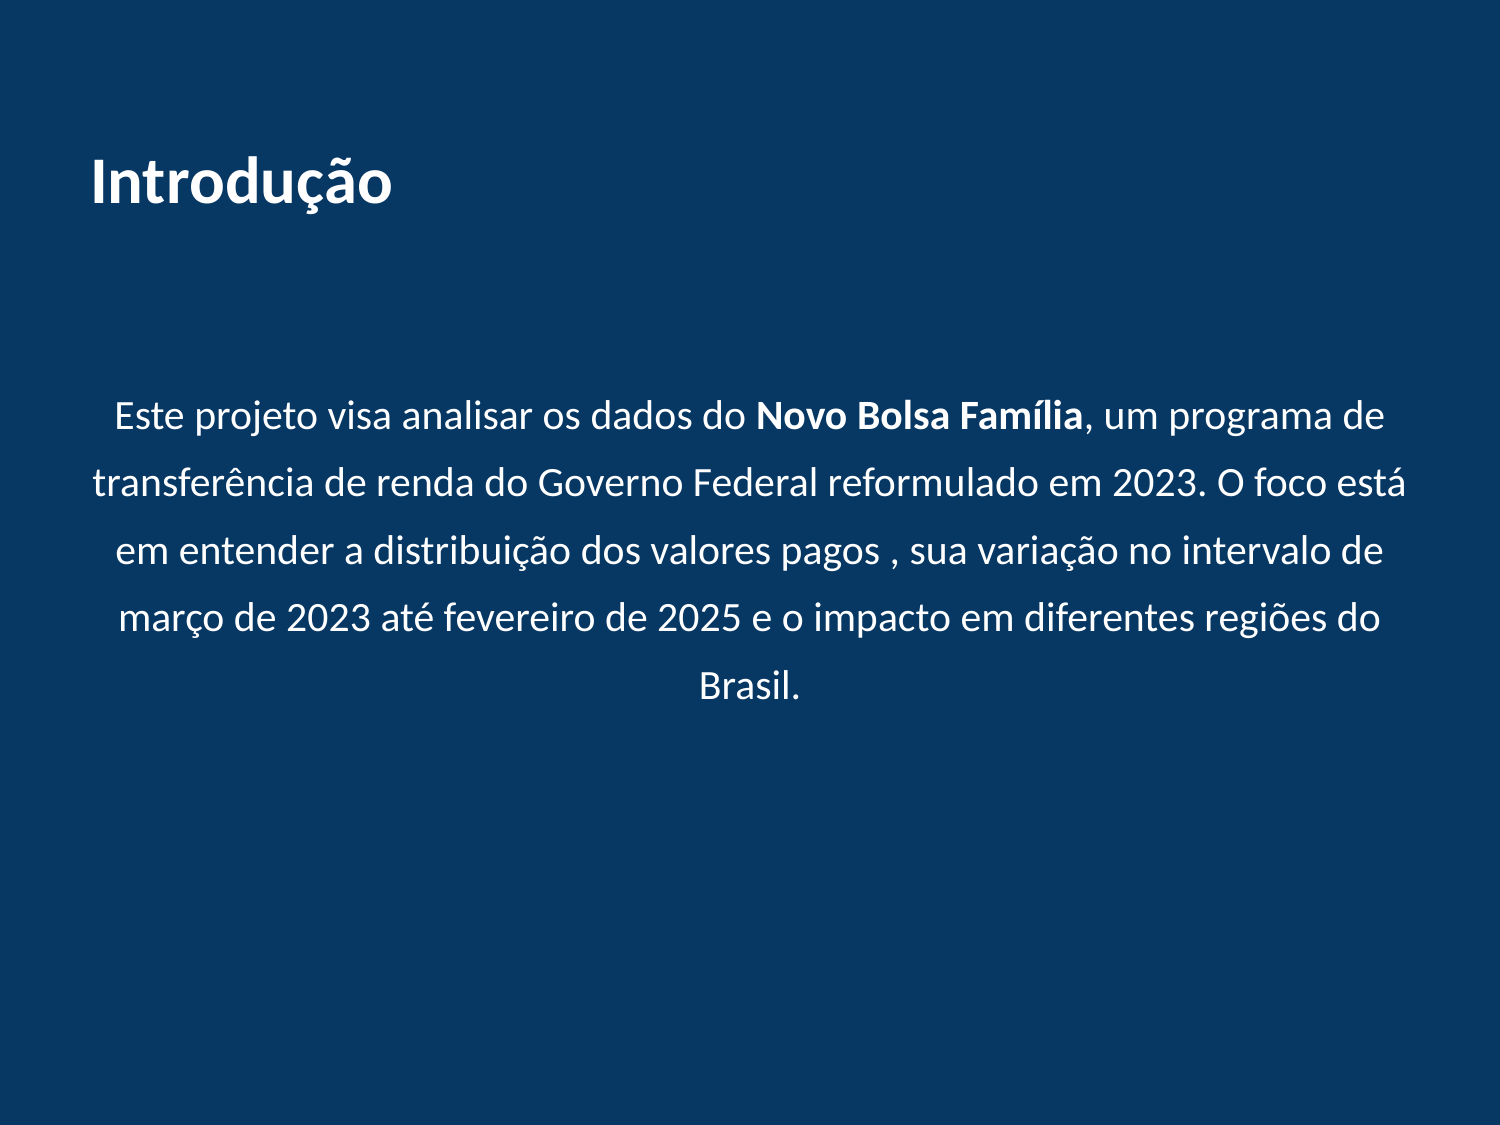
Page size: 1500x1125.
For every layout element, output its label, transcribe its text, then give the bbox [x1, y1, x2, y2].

text_box Este projeto visa analisar os dados do Novo Bolsa Família, um programa de transferência de renda do Governo Federal reformulado em 2023. O foco está em entender a distribuição dos valores pagos , sua variação no intervalo de março de 2023 até fevereiro de 2025 e o impacto em diferentes regiões do Brasil. [74, 362, 1425, 801]
text_box Introdução [74, 128, 1425, 224]
